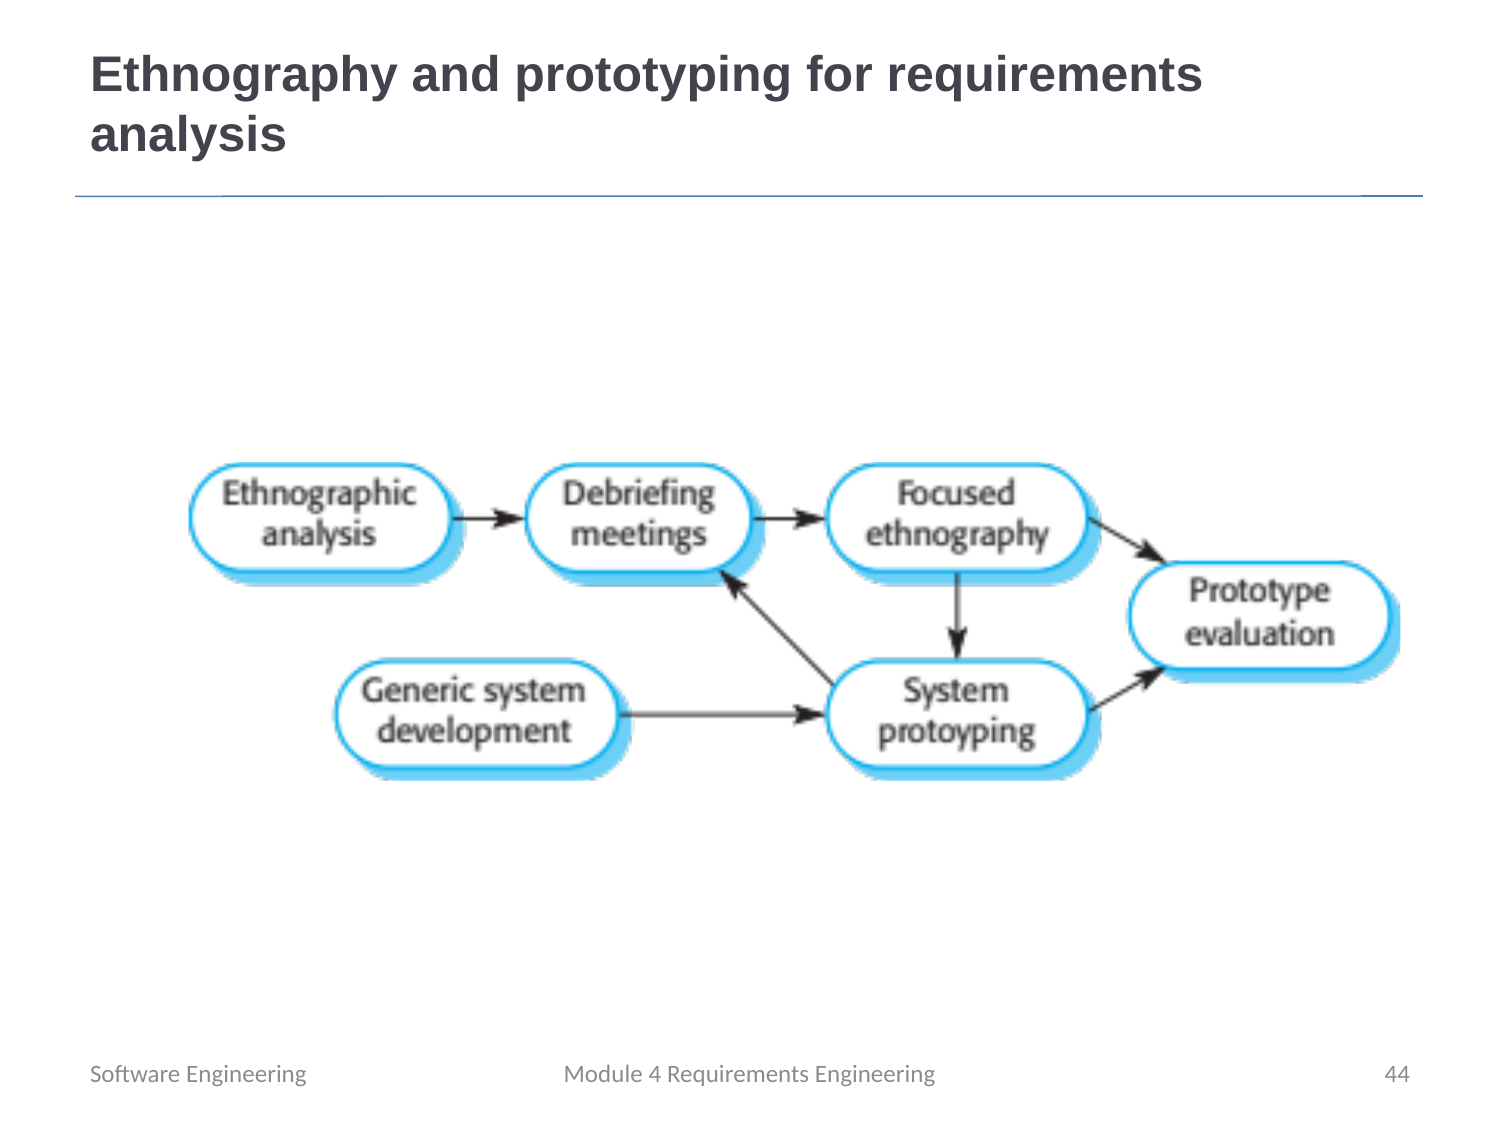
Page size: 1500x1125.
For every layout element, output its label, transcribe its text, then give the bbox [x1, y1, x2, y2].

slide_number Software Engineering [75, 1042, 425, 1103]
title Ethnography and prototyping for requirements analysis [74, 7, 1272, 196]
picture [187, 462, 1401, 781]
footer Module 4 Requirements Engineering [512, 1042, 988, 1103]
slide_number 44 [1074, 1042, 1425, 1103]
